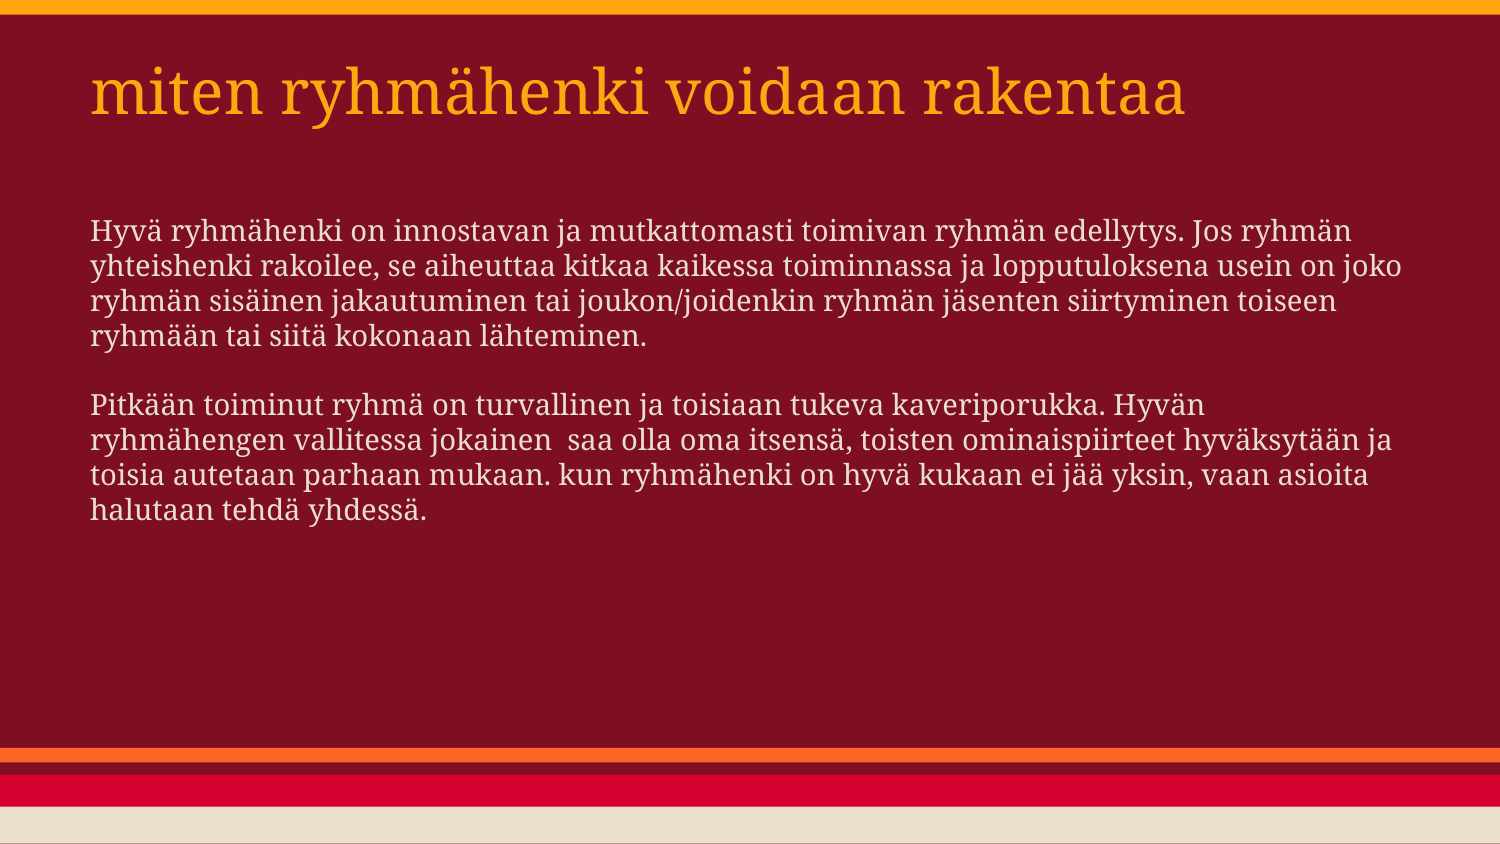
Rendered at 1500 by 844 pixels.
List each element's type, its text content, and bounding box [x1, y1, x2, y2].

list Hyvä ryhmähenki on innostavan ja mutkattomasti toimivan ryhmän edellytys. Jos ryhmän yhteishenki rakoilee, se aiheuttaa kitkaa kaikessa toiminnassa ja lopputuloksena usein on joko ryhmän sisäinen jakautuminen tai joukon/joidenkin ryhmän jäsenten siirtyminen toiseen ryhmään tai siitä kokonaan lähteminen. Pitkään toiminut ryhmä on turvallinen ja toisiaan tukeva kaveriporukka. Hyvän ryhmähengen vallitessa jokainen saa olla oma itsensä, toisten ominaispiirteet hyväksytään ja toisia autetaan parhaan mukaan. kun ryhmähenki on hyvä kukaan ei jää yksin, vaan asioita halutaan tehdä yhdessä. [75, 196, 1425, 733]
title miten ryhmähenki voidaan rakentaa [75, 56, 1425, 196]
